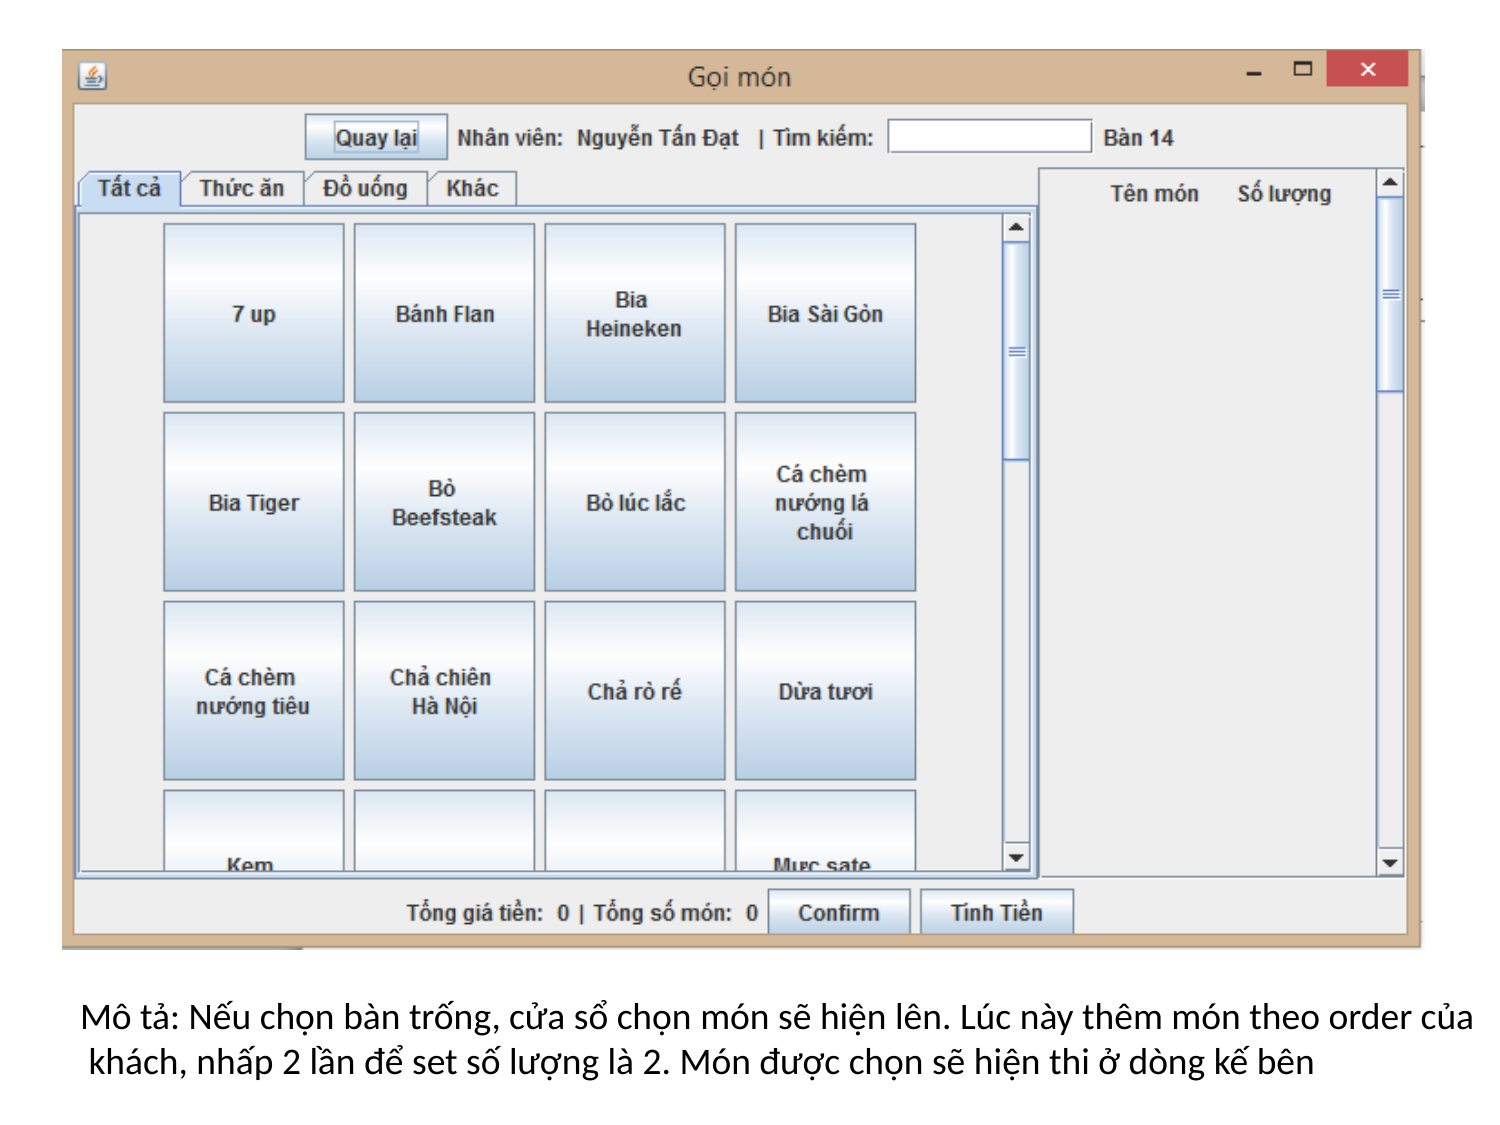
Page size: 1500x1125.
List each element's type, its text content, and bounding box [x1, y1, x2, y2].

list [62, 49, 1426, 951]
text_box Mô tả: Nếu chọn bàn trống, cửa sổ chọn món sẽ hiện lên. Lúc này thêm món theo order của khách, nhấp 2 lần để set số lượng là 2. Món được chọn sẽ hiện thi ở dòng kế bên [65, 984, 1491, 1090]
